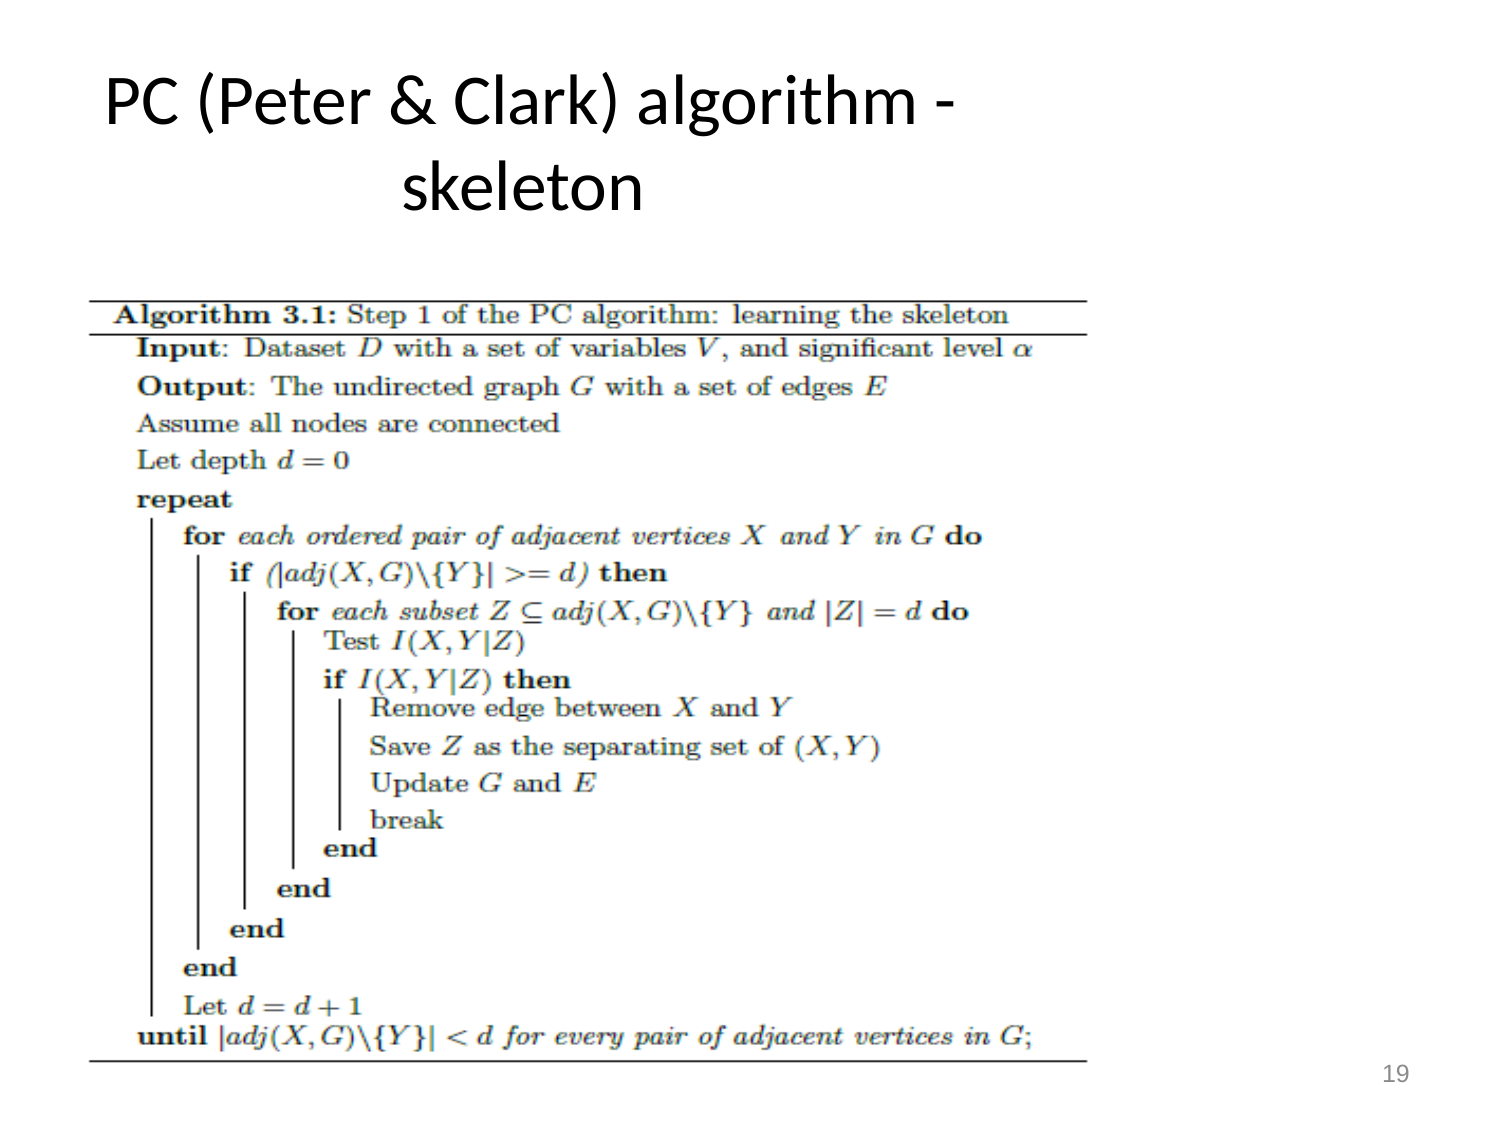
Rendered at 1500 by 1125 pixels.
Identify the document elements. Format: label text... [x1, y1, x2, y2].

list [75, 278, 1113, 1080]
title PC (Peter & Clark) algorithm - skeleton [75, 45, 988, 233]
slide_number 19 [1074, 1042, 1425, 1103]
